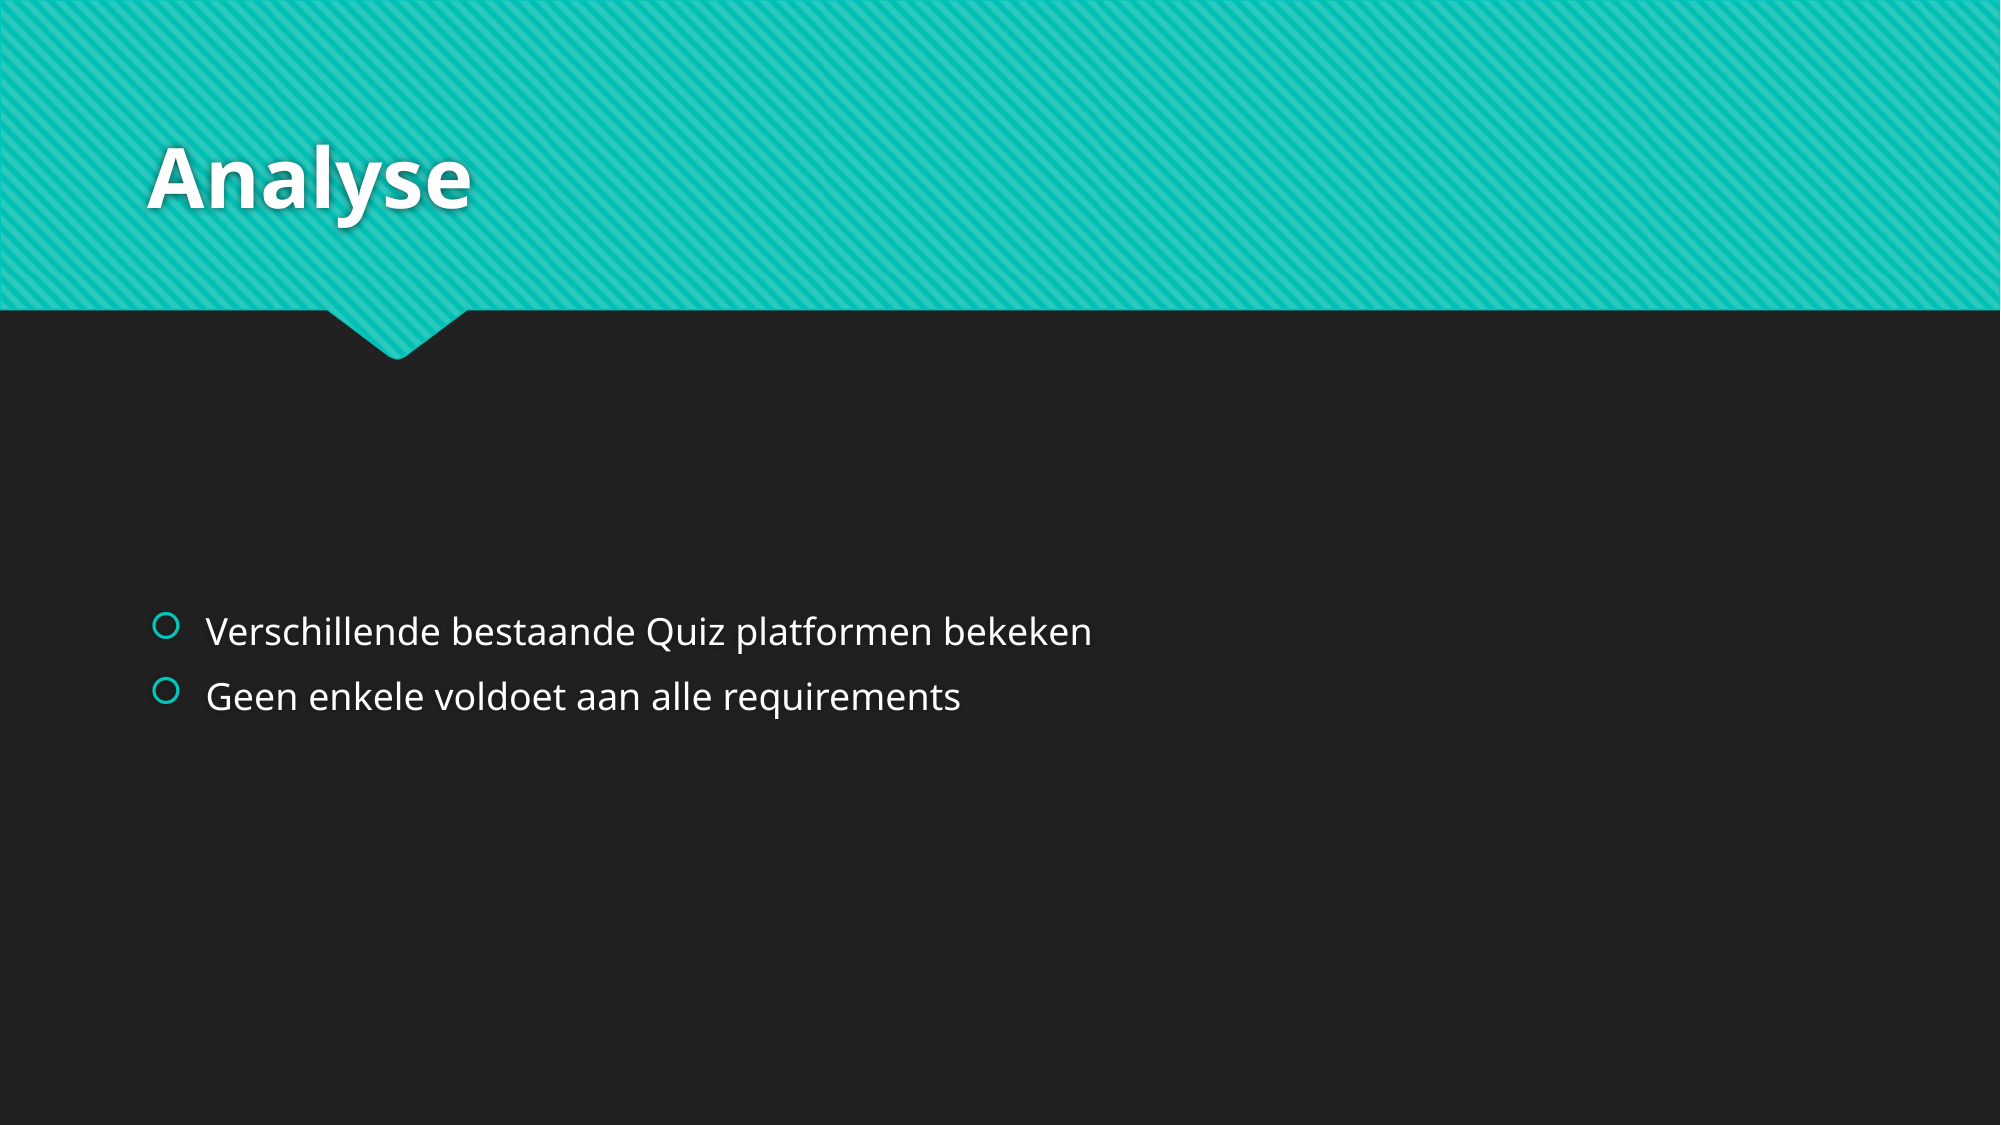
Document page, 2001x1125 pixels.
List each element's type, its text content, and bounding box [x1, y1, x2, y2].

list Verschillende bestaande Quiz platformen bekeken Geen enkele voldoet aan alle requirements [134, 364, 1866, 962]
title Analyse [132, 73, 1868, 233]
